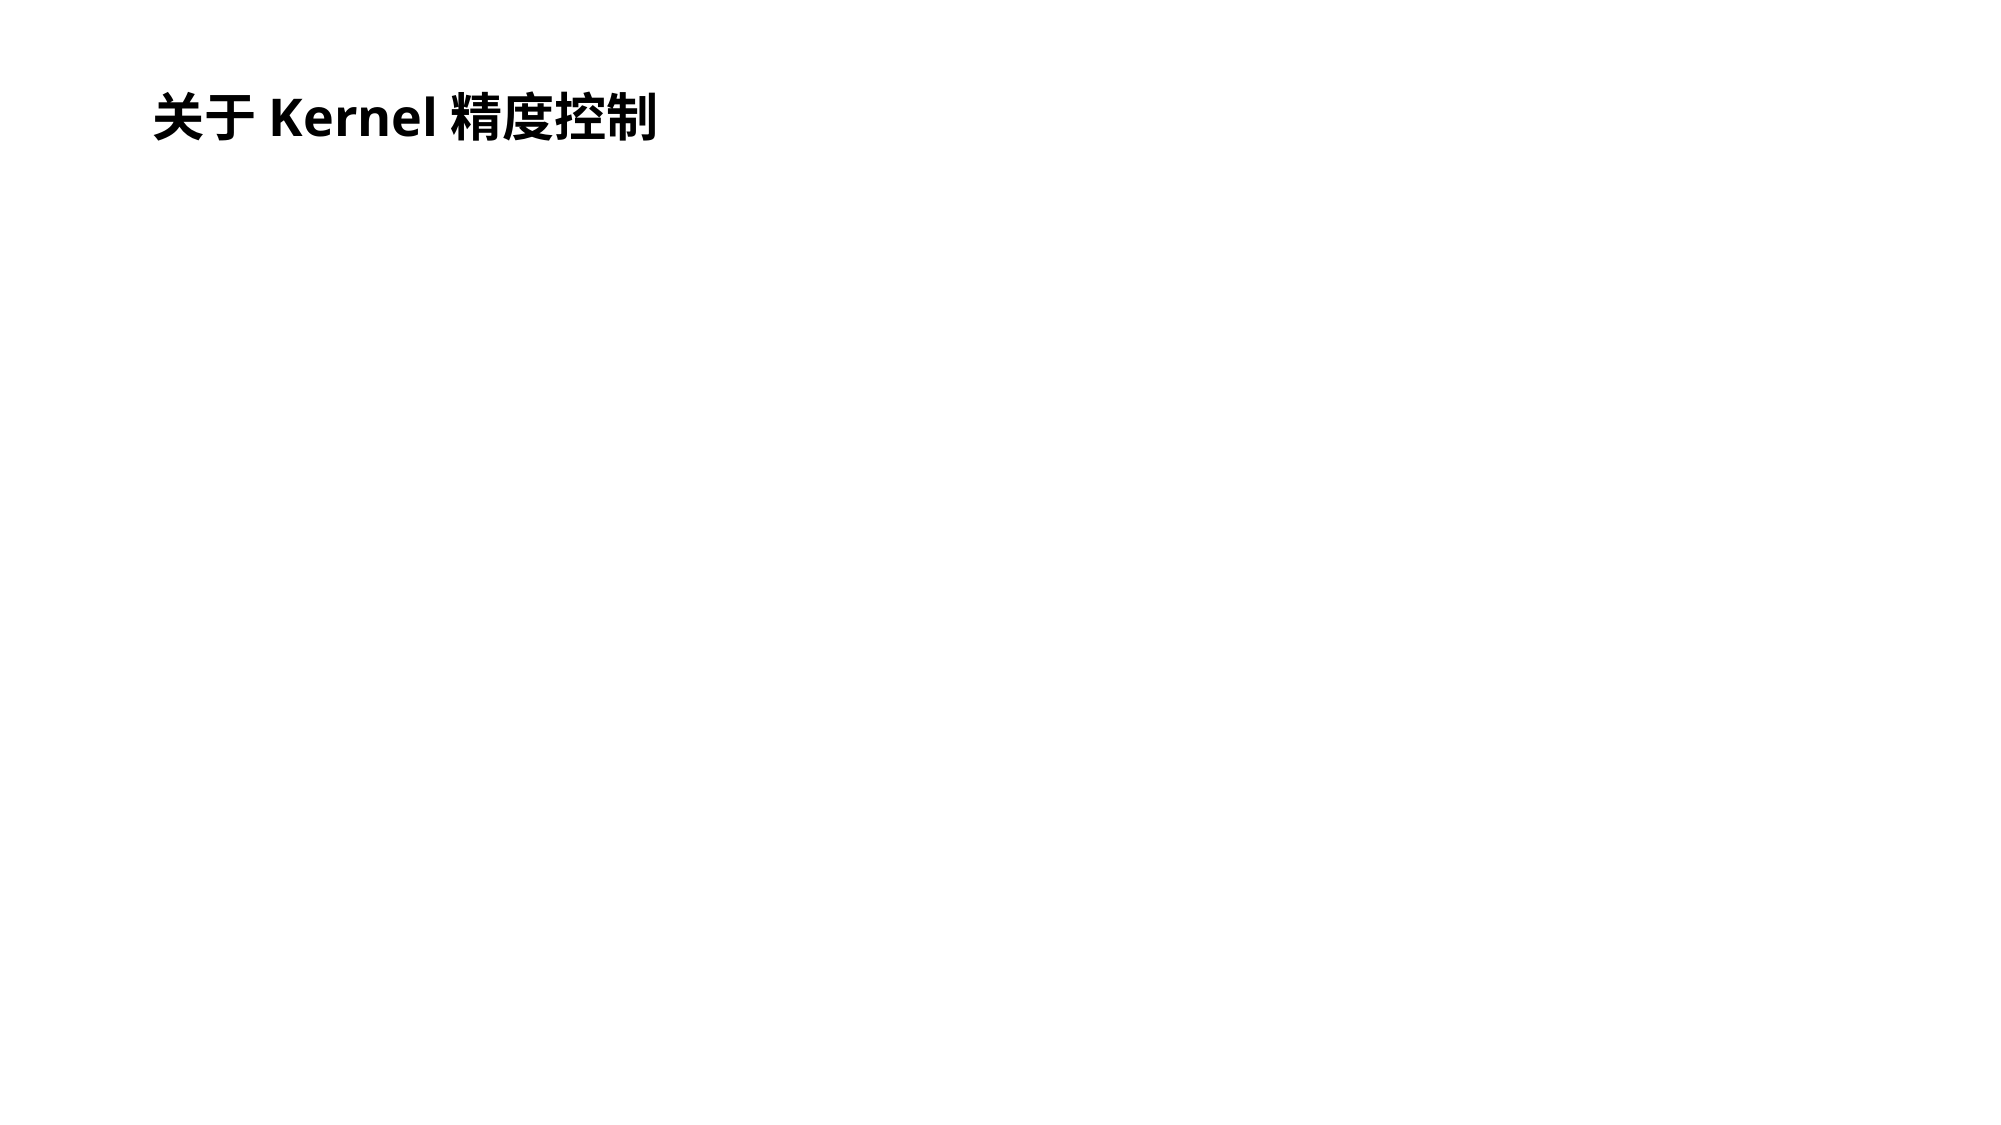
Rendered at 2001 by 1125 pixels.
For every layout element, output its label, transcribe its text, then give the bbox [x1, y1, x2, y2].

title 关于Kernel精度控制 [137, 59, 1863, 180]
